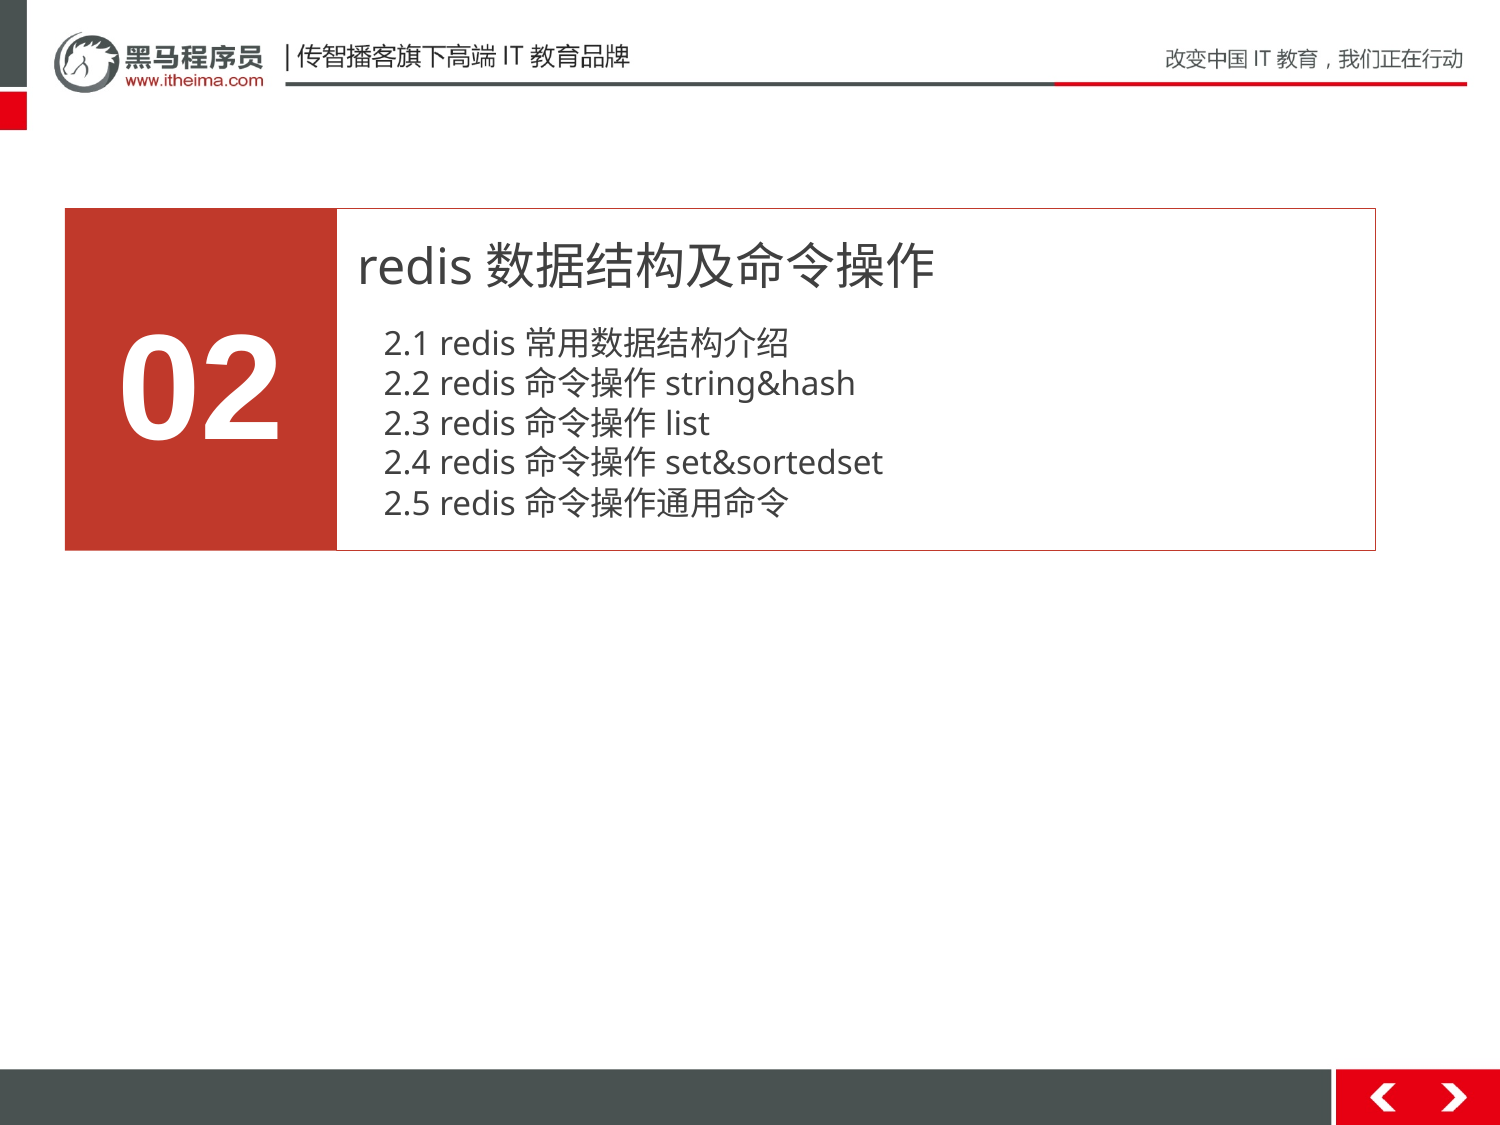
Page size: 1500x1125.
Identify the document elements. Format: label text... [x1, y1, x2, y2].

picture [0, 0, 1500, 1125]
text_box [339, 206, 1378, 553]
text_box 02 [63, 206, 339, 553]
